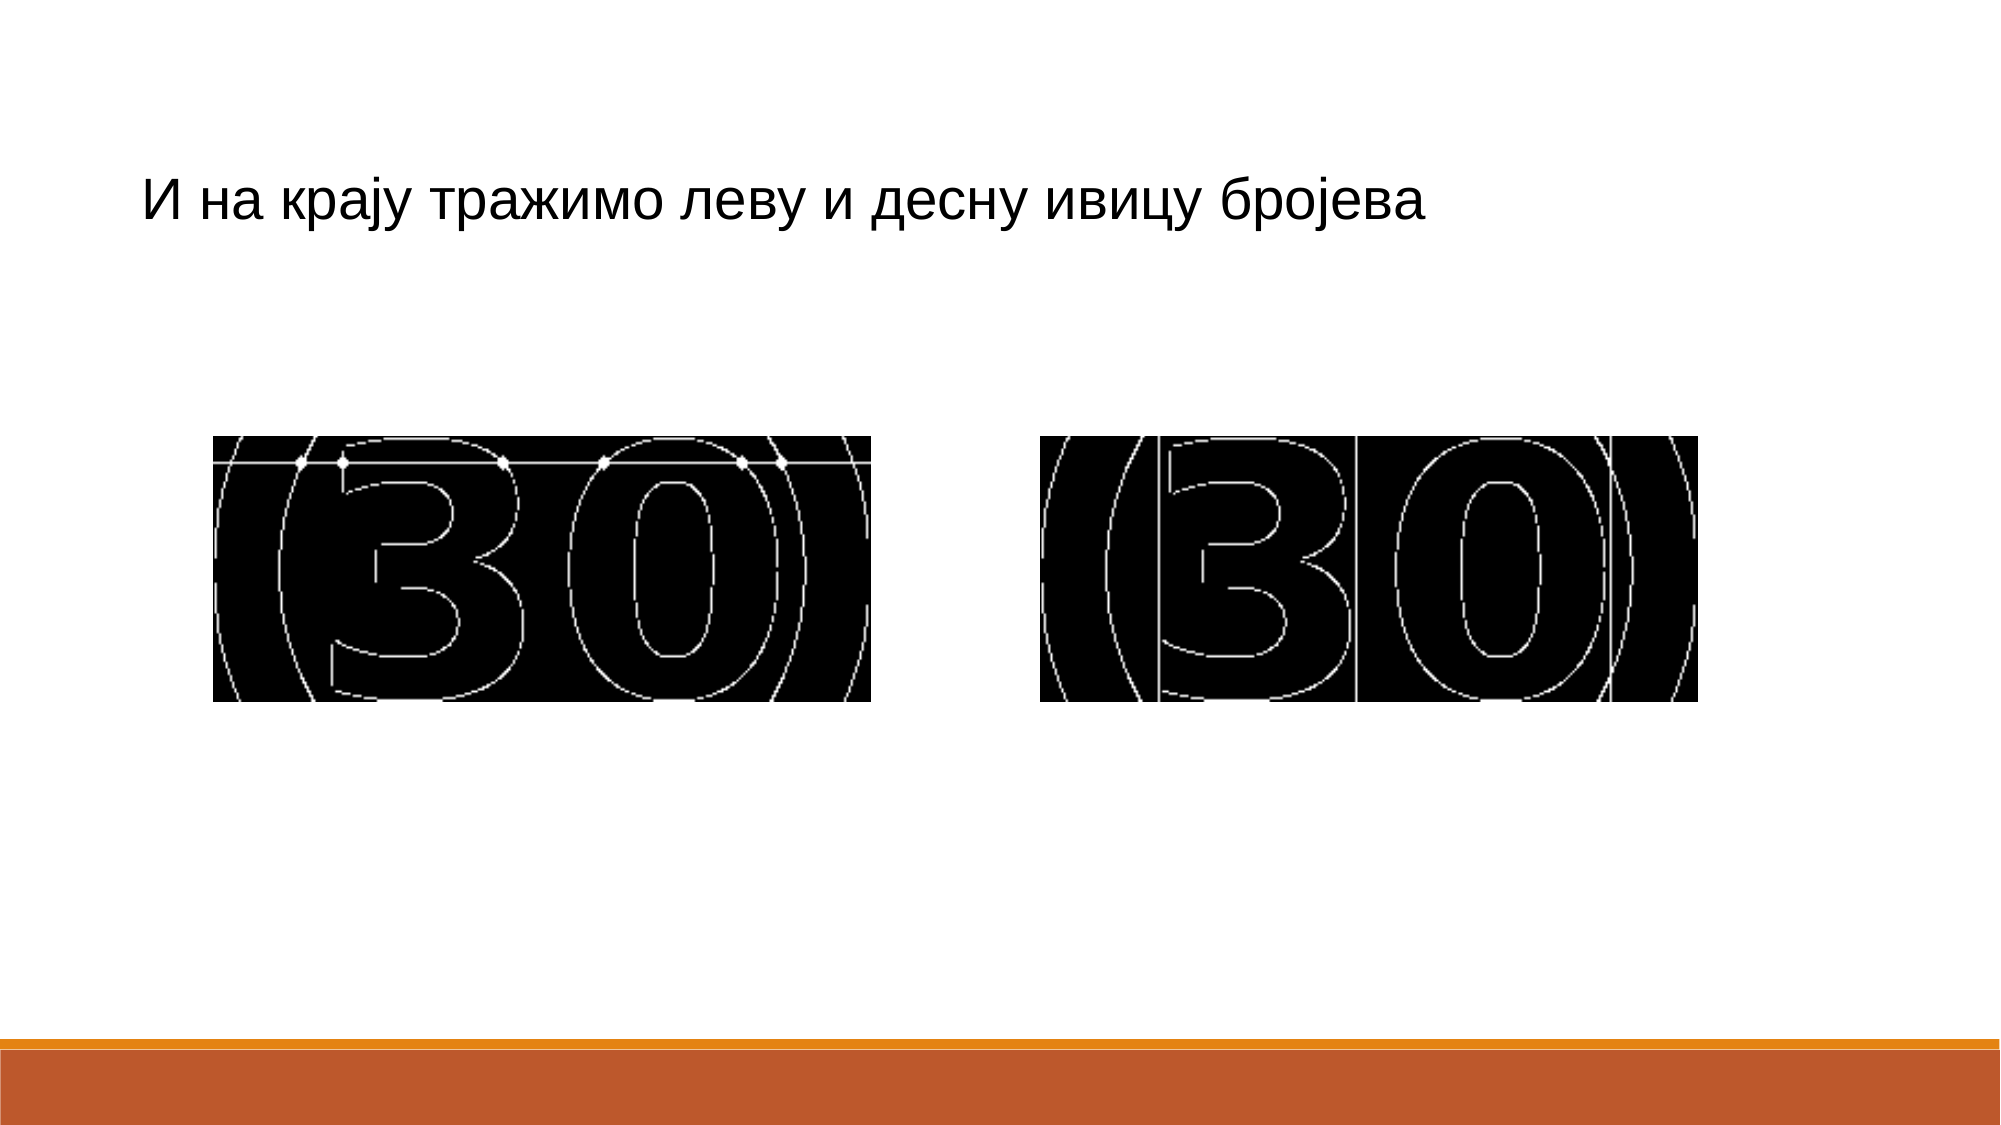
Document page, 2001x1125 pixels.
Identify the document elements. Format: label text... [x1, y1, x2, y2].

text_box И на крају тражимо леву и десну ивицу бројева [126, 153, 1874, 239]
picture [1039, 435, 1699, 703]
picture [213, 435, 872, 703]
